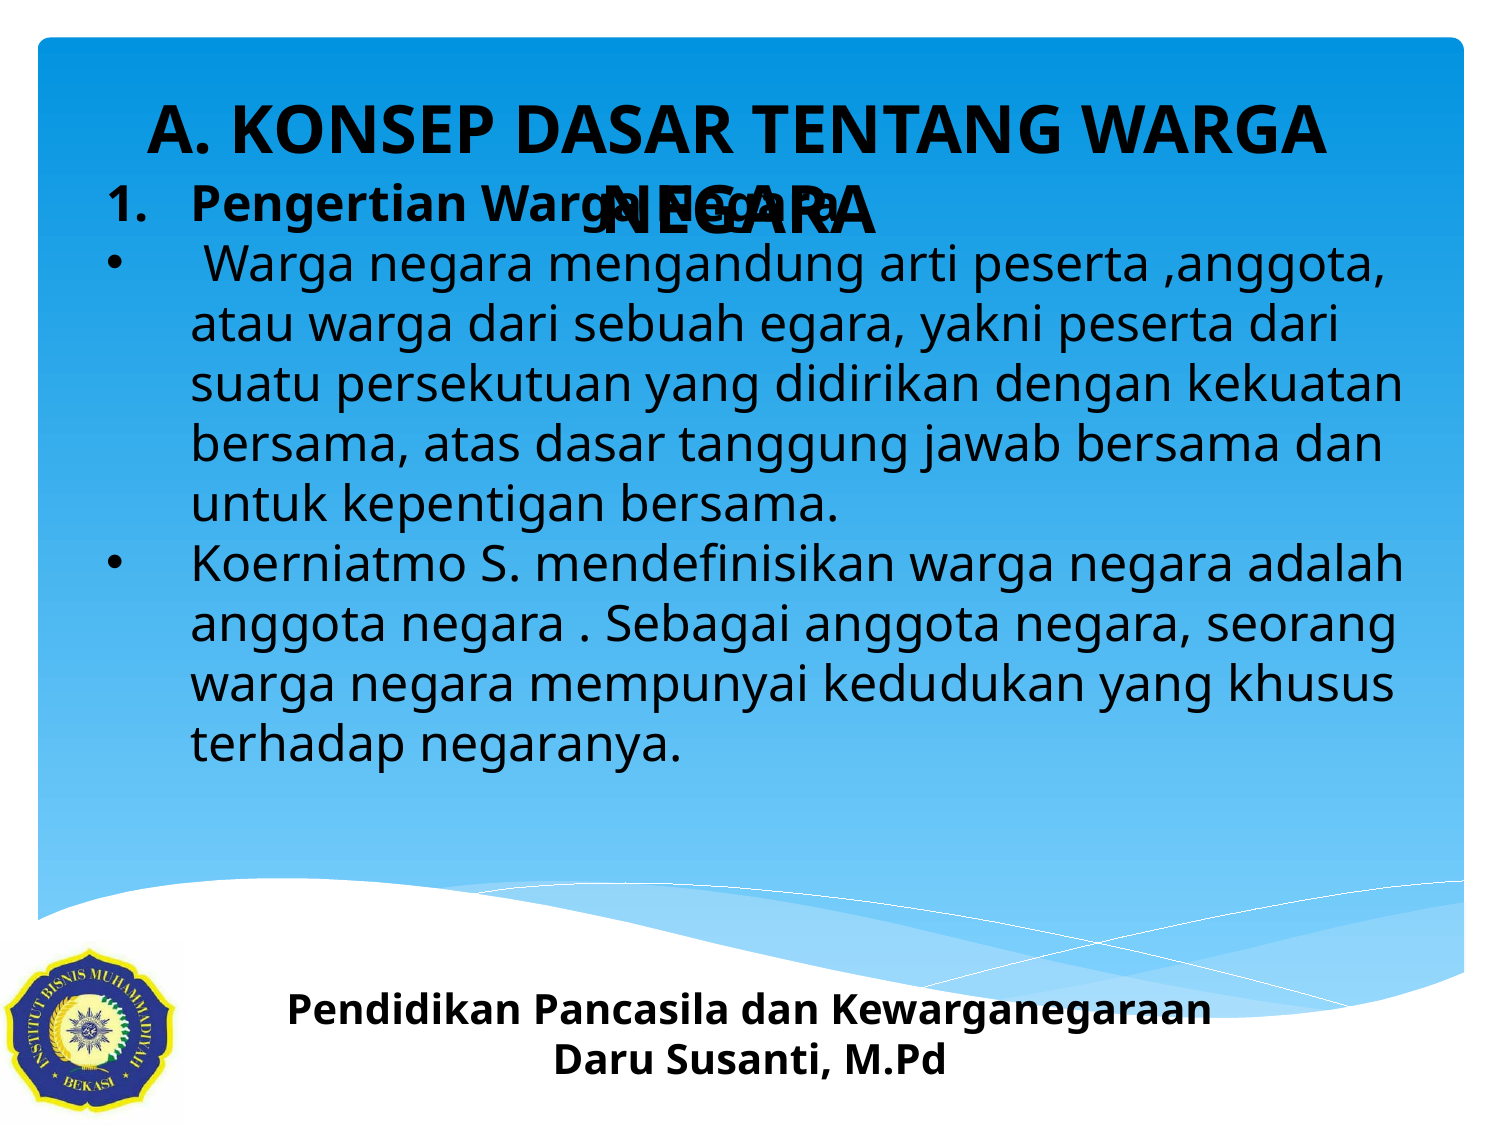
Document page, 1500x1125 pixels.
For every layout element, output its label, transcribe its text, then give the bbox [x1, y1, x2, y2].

picture [0, 941, 184, 1125]
text_box A. KONSEP DASAR TENTANG WARGA NEGARA [41, 79, 1436, 255]
text_box Pengertian Warga Negara Warga negara mengandung arti peserta ,anggota, atau warga dari sebuah egara, yakni peserta dari suatu persekutuan yang didirikan dengan kekuatan bersama, atas dasar tanggung jawab bersama dan untuk kepentigan bersama. Koerniatmo S. mendefinisikan warga negara adalah anggota negara . Sebagai anggota negara, seorang warga negara mempunyai kedudukan yang khusus terhadap negaranya. [91, 255, 1435, 839]
text_box Pendidikan Pancasila dan Kewarganegaraan Daru Susanti, M.Pd [189, 975, 1447, 1091]
